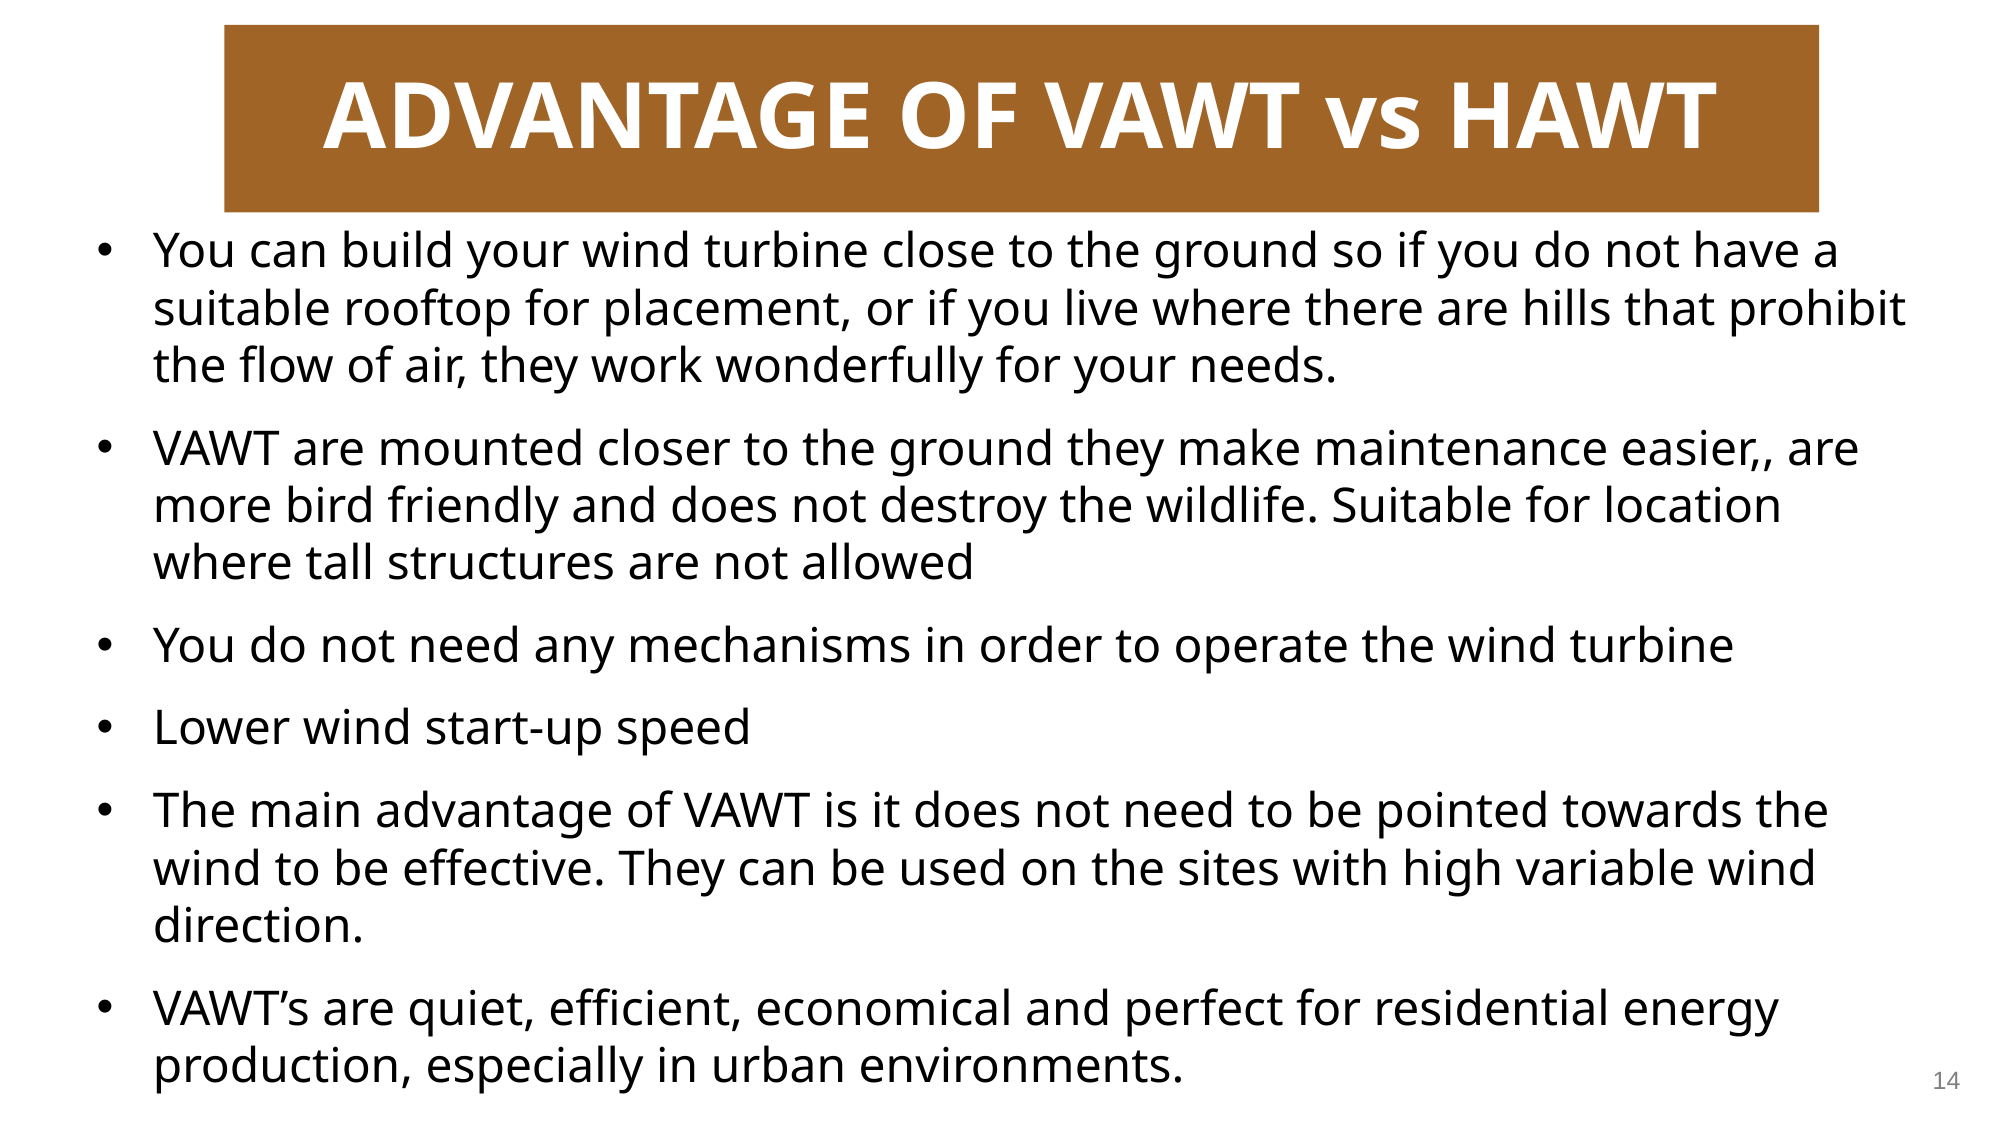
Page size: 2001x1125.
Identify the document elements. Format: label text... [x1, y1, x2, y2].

slide_number 14 [1892, 1050, 1976, 1110]
title ADVANTAGE OF VAWT vs HAWT [224, 24, 1820, 213]
text_box You can build your wind turbine close to the ground so if you do not have a suitable rooftop for placement, or if you live where there are hills that prohibit the flow of air, they work wonderfully for your needs. VAWT are mounted closer to the ground they make maintenance easier,, are more bird friendly and does not destroy the wildlife. Suitable for location where tall structures are not allowed You do not need any mechanisms in order to operate the wind turbine Lower wind start-up speed The main advantage of VAWT is it does not need to be pointed towards the wind to be effective. They can be used on the sites with high variable wind direction. VAWT’s are quiet, efficient, economical and perfect for residential energy production, especially in urban environments. [81, 212, 1934, 1100]
